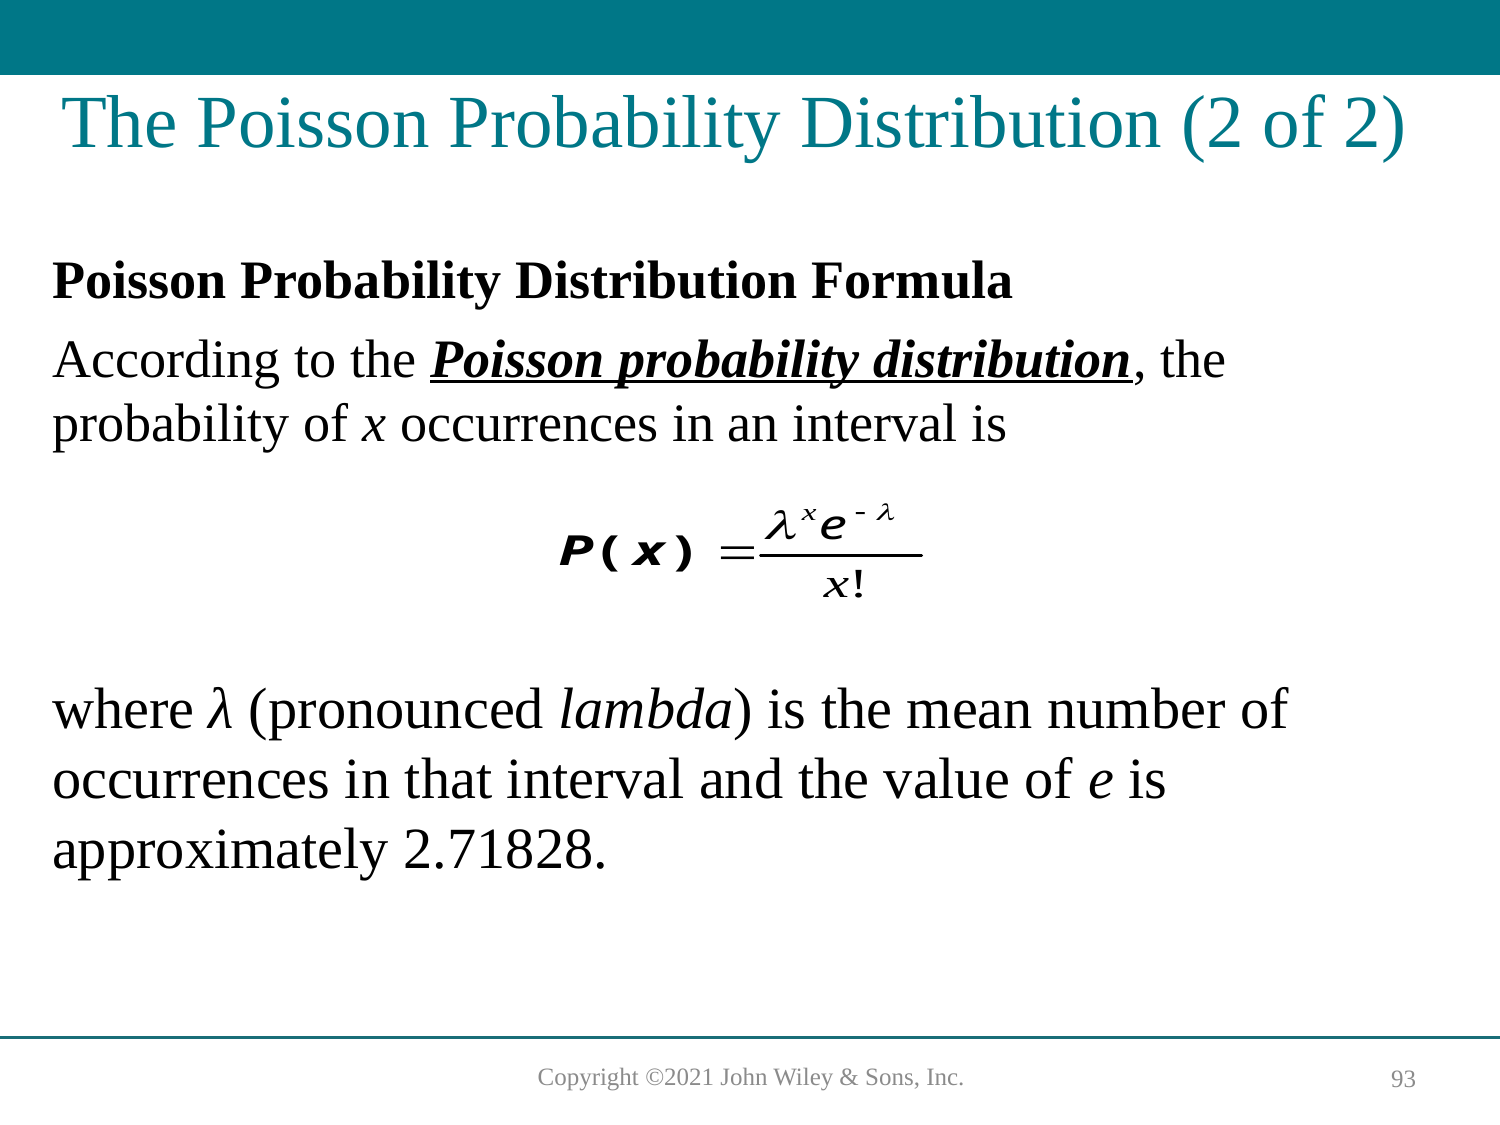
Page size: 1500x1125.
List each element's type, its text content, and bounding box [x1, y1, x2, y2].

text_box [554, 497, 929, 603]
list where λ (pronounced lambda) is the mean number of occurrences in that interval and the value of e is approximately 2.71828. [37, 662, 1447, 981]
list Poisson Probability Distribution Formula According to the Poisson probability distribution, the probability of x occurrences in an interval is [37, 237, 1438, 498]
title The Poisson Probability Distribution (2 of 2) [46, 75, 1447, 238]
